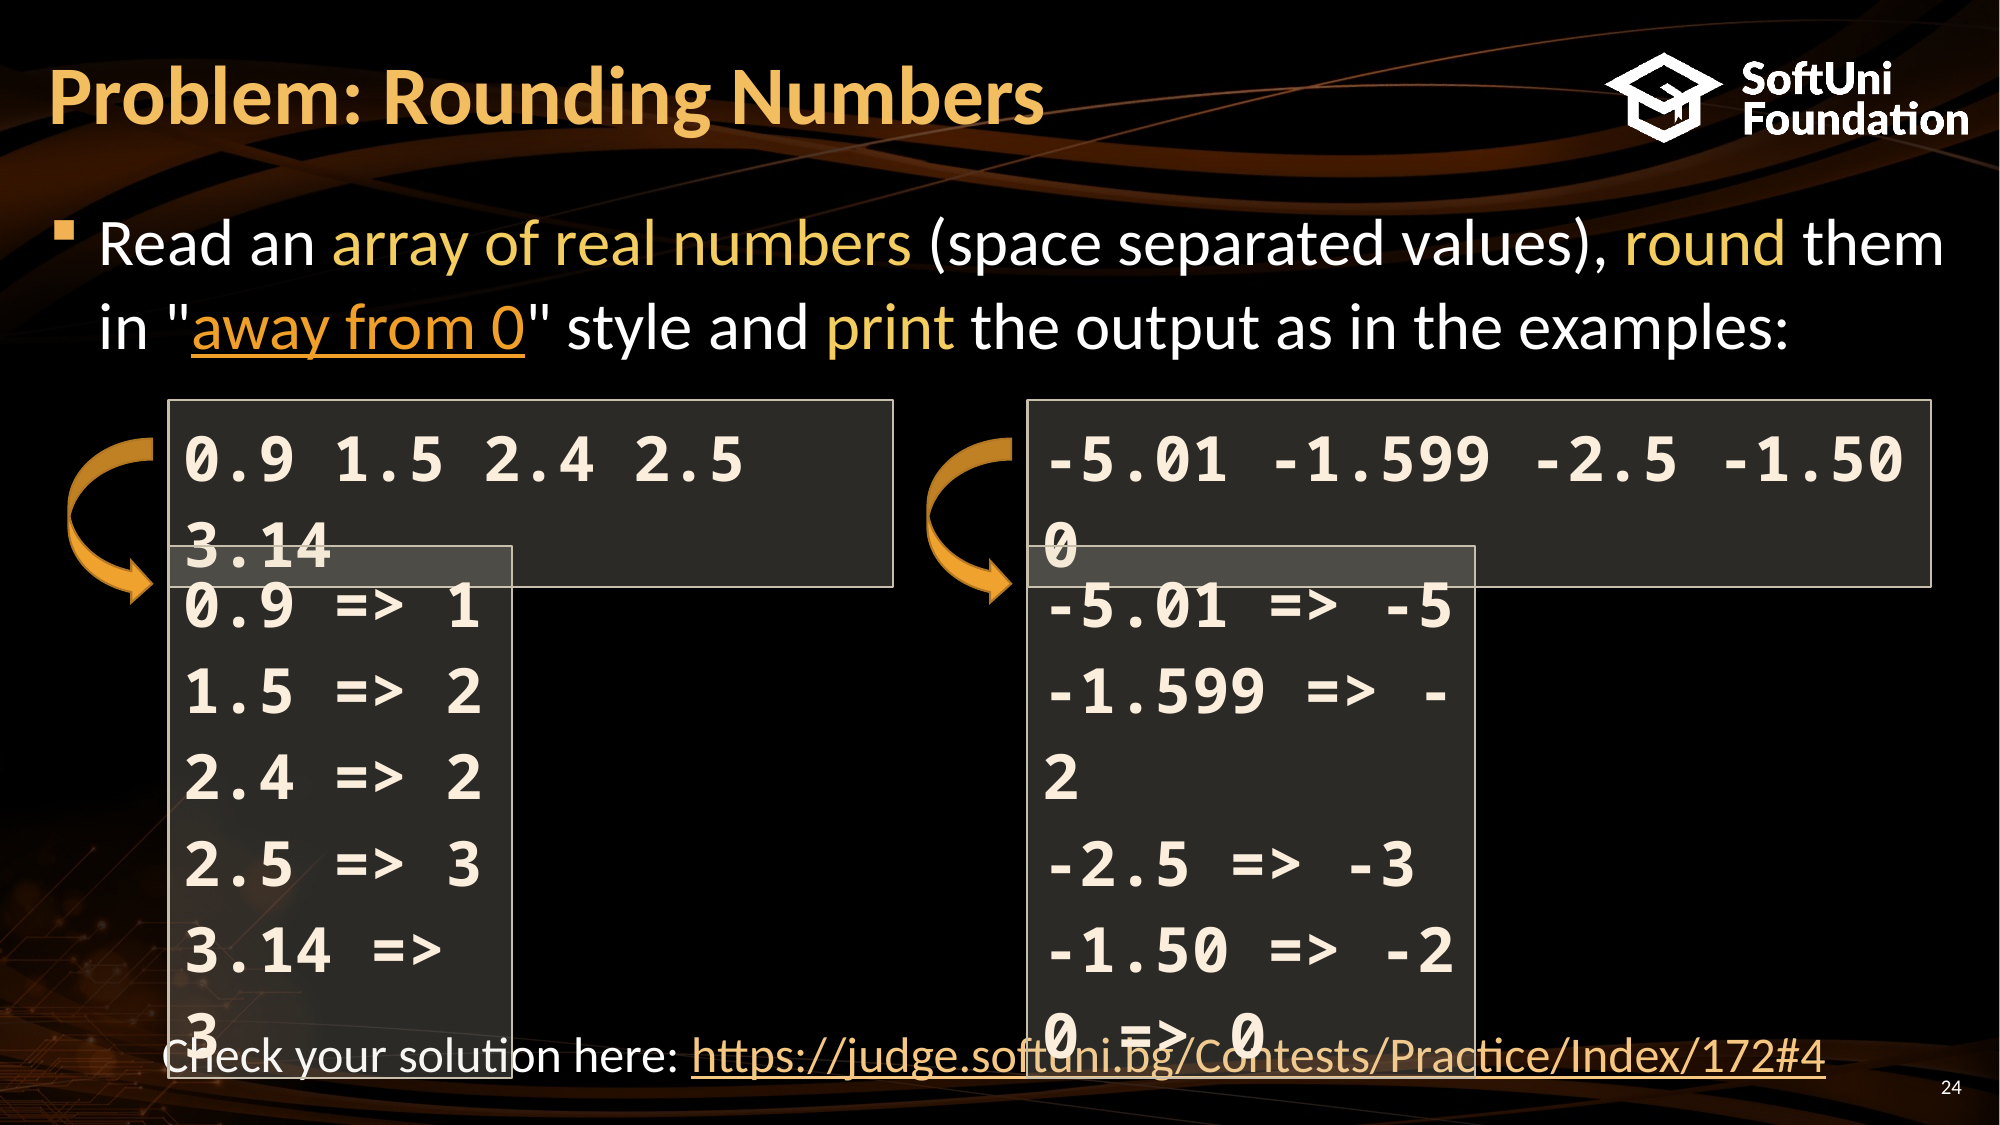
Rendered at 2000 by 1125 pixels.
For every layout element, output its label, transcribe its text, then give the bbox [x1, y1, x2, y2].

picture [0, 0, 2000, 1125]
text_box -5.01 -1.599 -2.5 -1.50 0 [1027, 399, 1931, 587]
text_box 0.9 => 1 1.5 => 2 2.4 => 2 2.5 => 3 3.14 => 3 [168, 546, 513, 1079]
title Problem: Rounding Numbers [30, 6, 1602, 189]
text_box 0.9 1.5 2.4 2.5 3.14 [168, 399, 894, 587]
text_box [67, 437, 154, 605]
text_box Check your solution here: https://judge.softuni.bg/Contests/Practice/Index/172#4 [133, 1015, 1866, 1090]
list Read an array of real numbers (space separated values), round them in "away from 0" style and print the output as in the examples: [31, 188, 1968, 1103]
text_box [926, 437, 1013, 605]
text_box -5.01 => -5 -1.599 => -2 -2.5 => -3 -1.50 => -2 0 => 0 [1027, 546, 1475, 1079]
